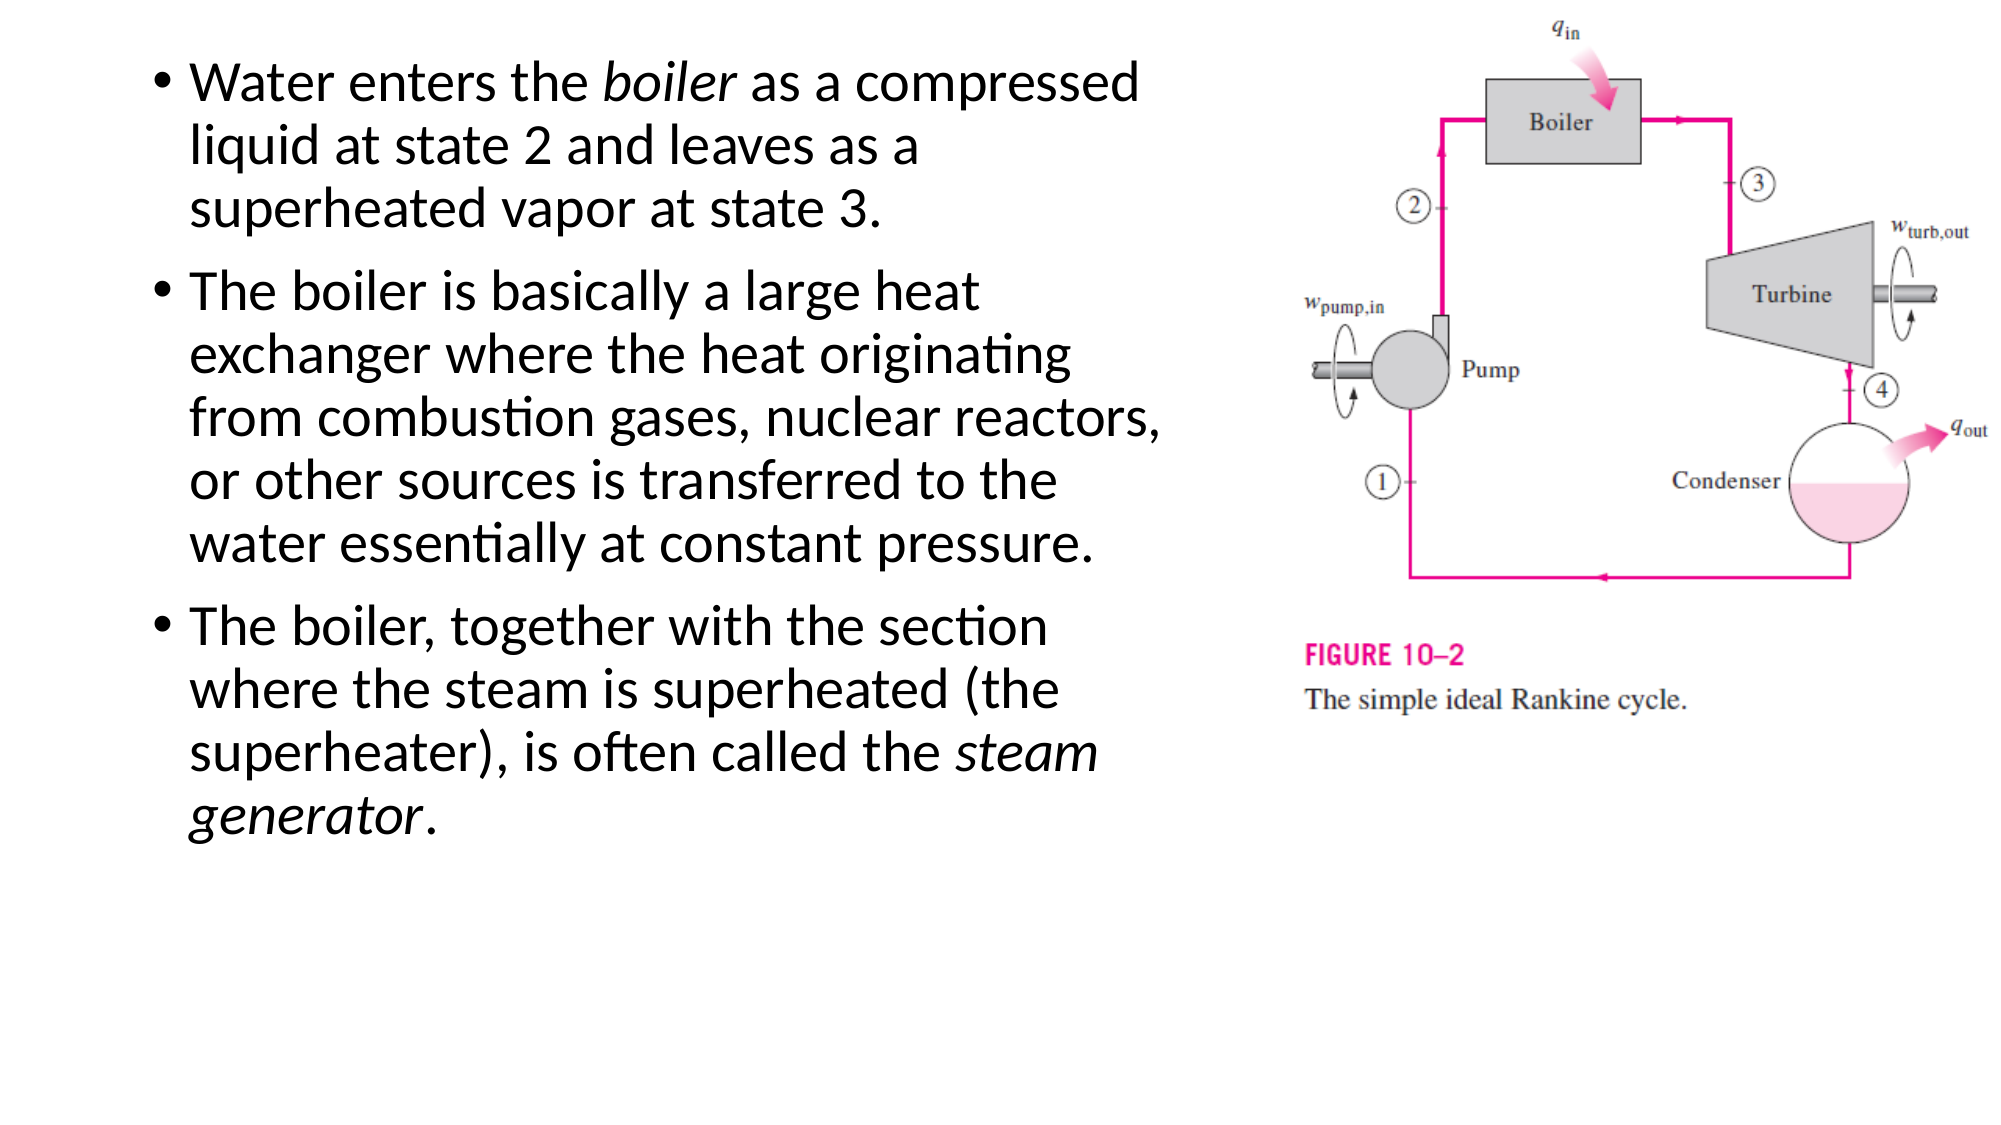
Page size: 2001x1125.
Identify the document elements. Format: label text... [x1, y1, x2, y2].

picture [1284, 0, 2000, 750]
list Water enters the boiler as a compressed liquid at state 2 and leaves as a superheated vapor at state 3. The boiler is basically a large heat exchanger where the heat originating from combustion gases, nuclear reactors, or other sources is transferred to the water essentially at constant pressure. The boiler, together with the section where the steam is superheated (the superheater), is often called the steam generator. [137, 43, 1208, 1014]
